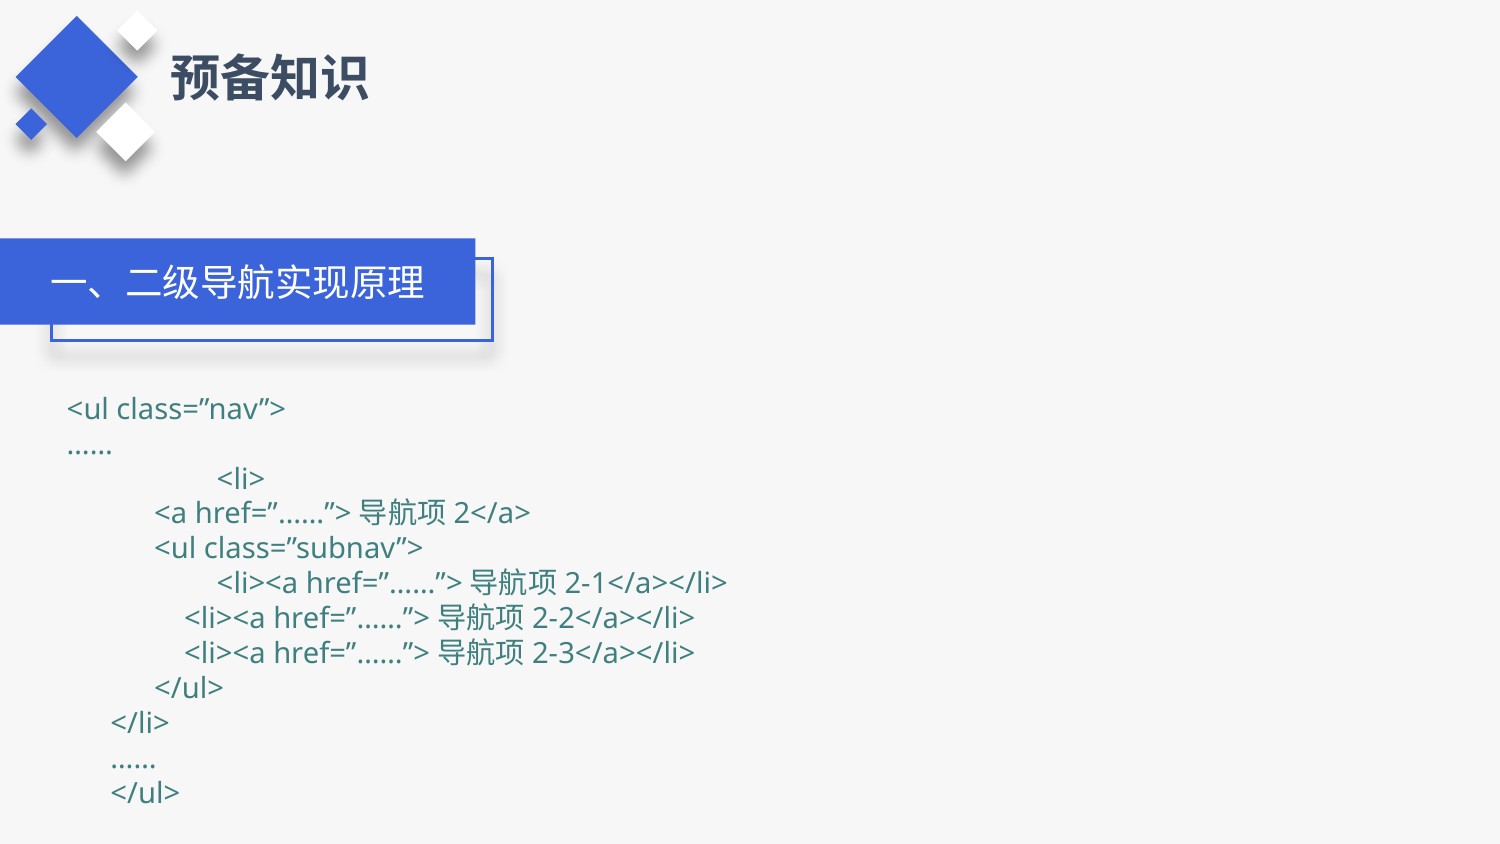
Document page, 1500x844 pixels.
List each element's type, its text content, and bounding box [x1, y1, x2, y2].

text_box [94, 101, 157, 163]
text_box [13, 106, 49, 142]
text_box [51, 257, 494, 341]
text_box 一、二级导航实现原理 [0, 237, 476, 326]
text_box <ul class=”nav”> …… <li> <a href=”……”>导航项2</a> <ul class=”subnav”> <li><a href=”……”>导航项2-1</a></li> <li><a href=”……”>导航项2-2</a></li> <li><a href=”……”>导航项2-3</a></li> </ul> </li> …… </ul> [51, 382, 1043, 817]
text_box 预备知识 [155, 39, 386, 114]
text_box [14, 14, 140, 140]
text_box [115, 8, 159, 53]
